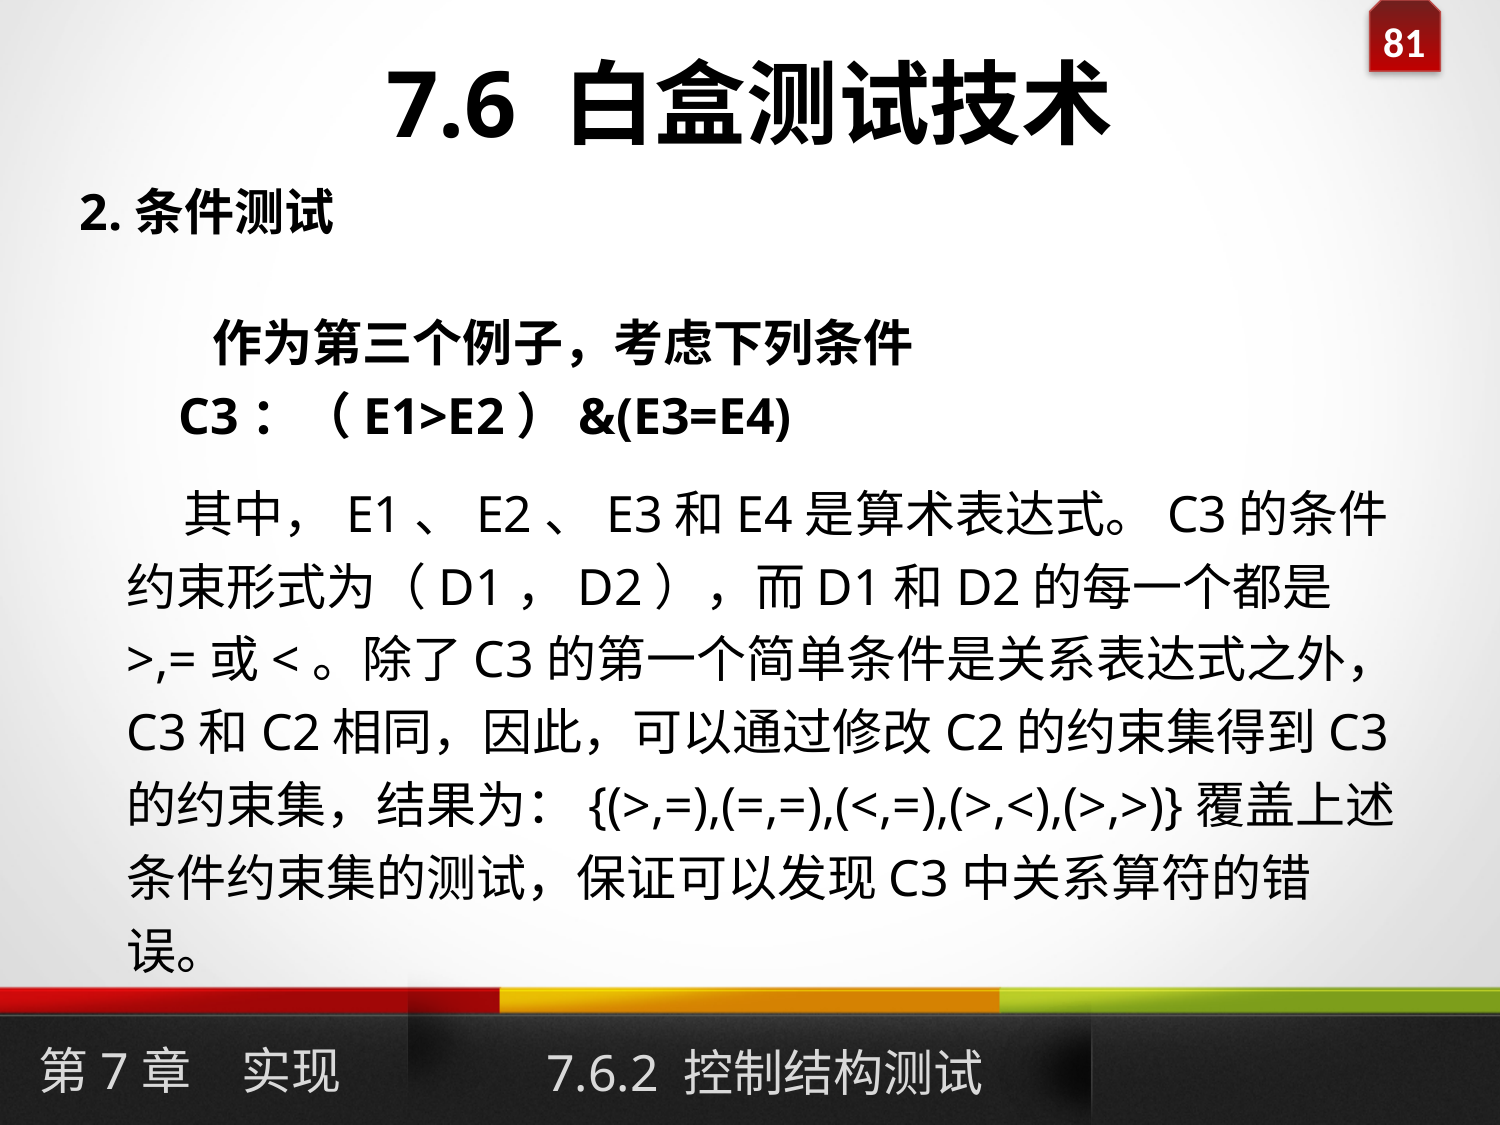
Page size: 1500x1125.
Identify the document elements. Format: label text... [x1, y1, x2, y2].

picture [0, 0, 1500, 1125]
text_box 7.6.2 控制结构测试 [458, 1032, 1073, 1111]
list 2.条件测试 [64, 172, 1415, 272]
text_box 作为第三个例子，考虑下列条件 C3：（E1>E2）&(E3=E4) 其中，E1、E2、E3和E4是算术表达式。C3的条件约束形式为（D1，D2），而D1和D2的每一个都是>,=或<。除了C3的第一个简单条件是关系表达式之外，C3和C2相同，因此，可以通过修改C2的约束集得到C3的约束集，结果为：{(>,=),(=,=),(<,=),(>,<),(>,>)}覆盖上述条件约束集的测试，保证可以发现C3中关系算符的错误。 [112, 290, 1412, 987]
title 7.6 白盒测试技术 [75, 7, 1425, 195]
text_box 第7章 实现 [0, 1032, 380, 1108]
